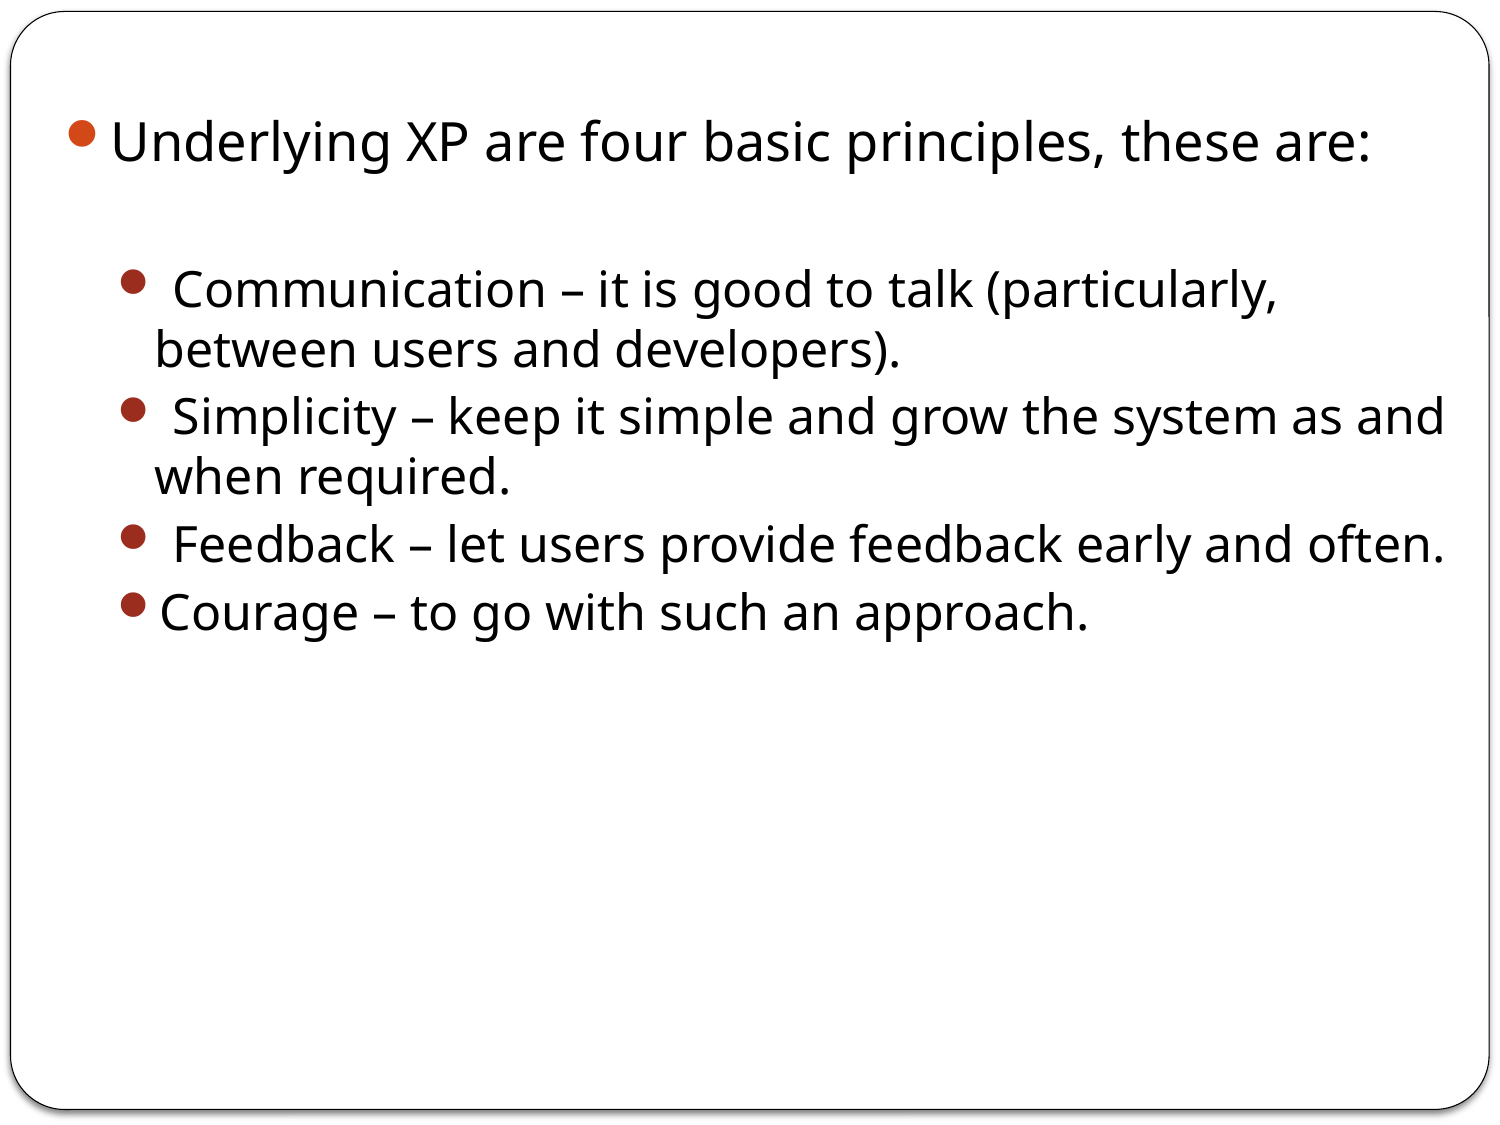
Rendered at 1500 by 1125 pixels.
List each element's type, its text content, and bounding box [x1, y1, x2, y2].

list Underlying XP are four basic principles, these are: Communication – it is good to talk (particularly, between users and developers). Simplicity – keep it simple and grow the system as and when required. Feedback – let users provide feedback early and often. Courage – to go with such an approach. [50, 99, 1463, 1088]
